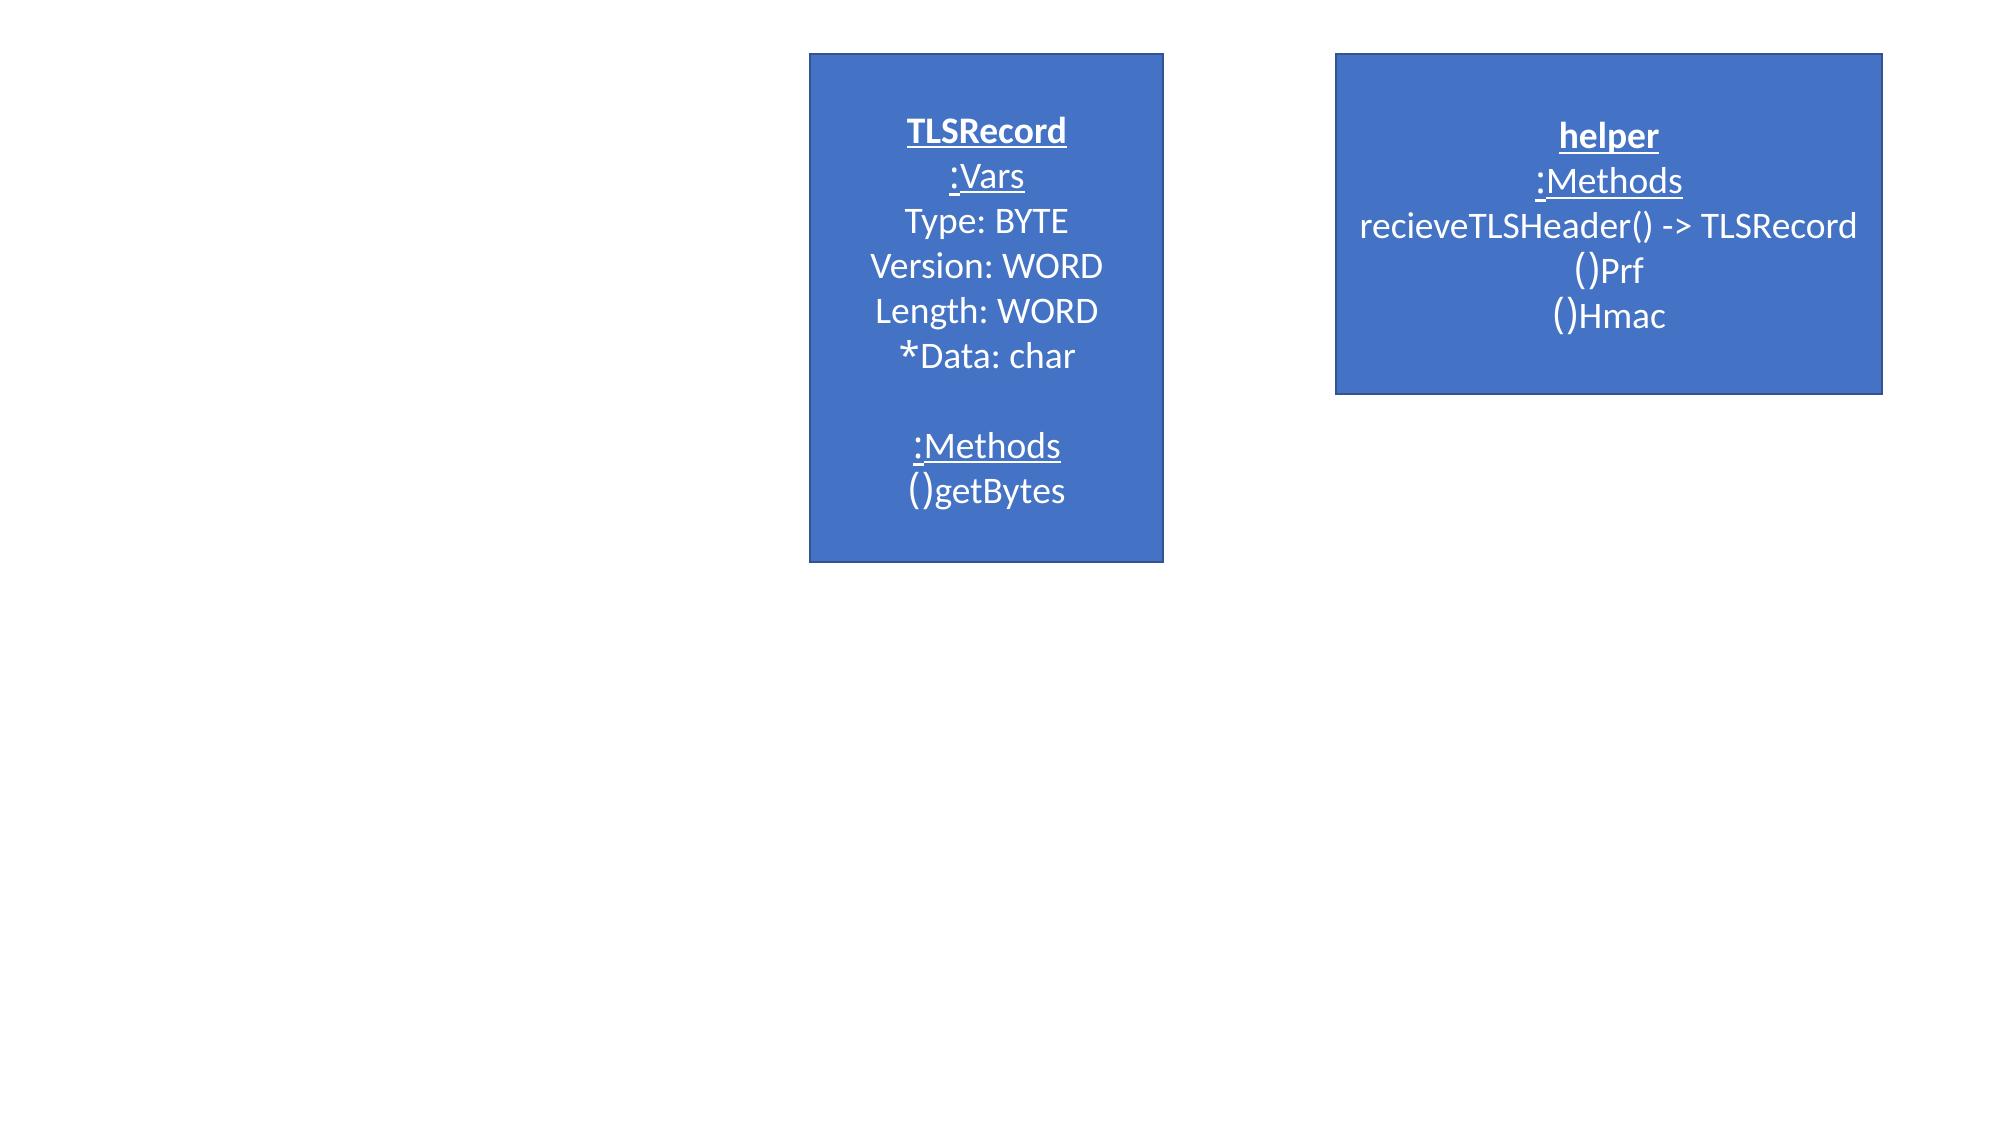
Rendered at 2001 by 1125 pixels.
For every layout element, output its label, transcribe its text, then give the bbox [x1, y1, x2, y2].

text_box TLSRecord Vars: Type: BYTE Version: WORD Length: WORD Data: char* Methods: getBytes() [809, 53, 1164, 563]
text_box helper Methods: recieveTLSHeader() -> TLSRecord Prf() Hmac() [1335, 53, 1883, 395]
